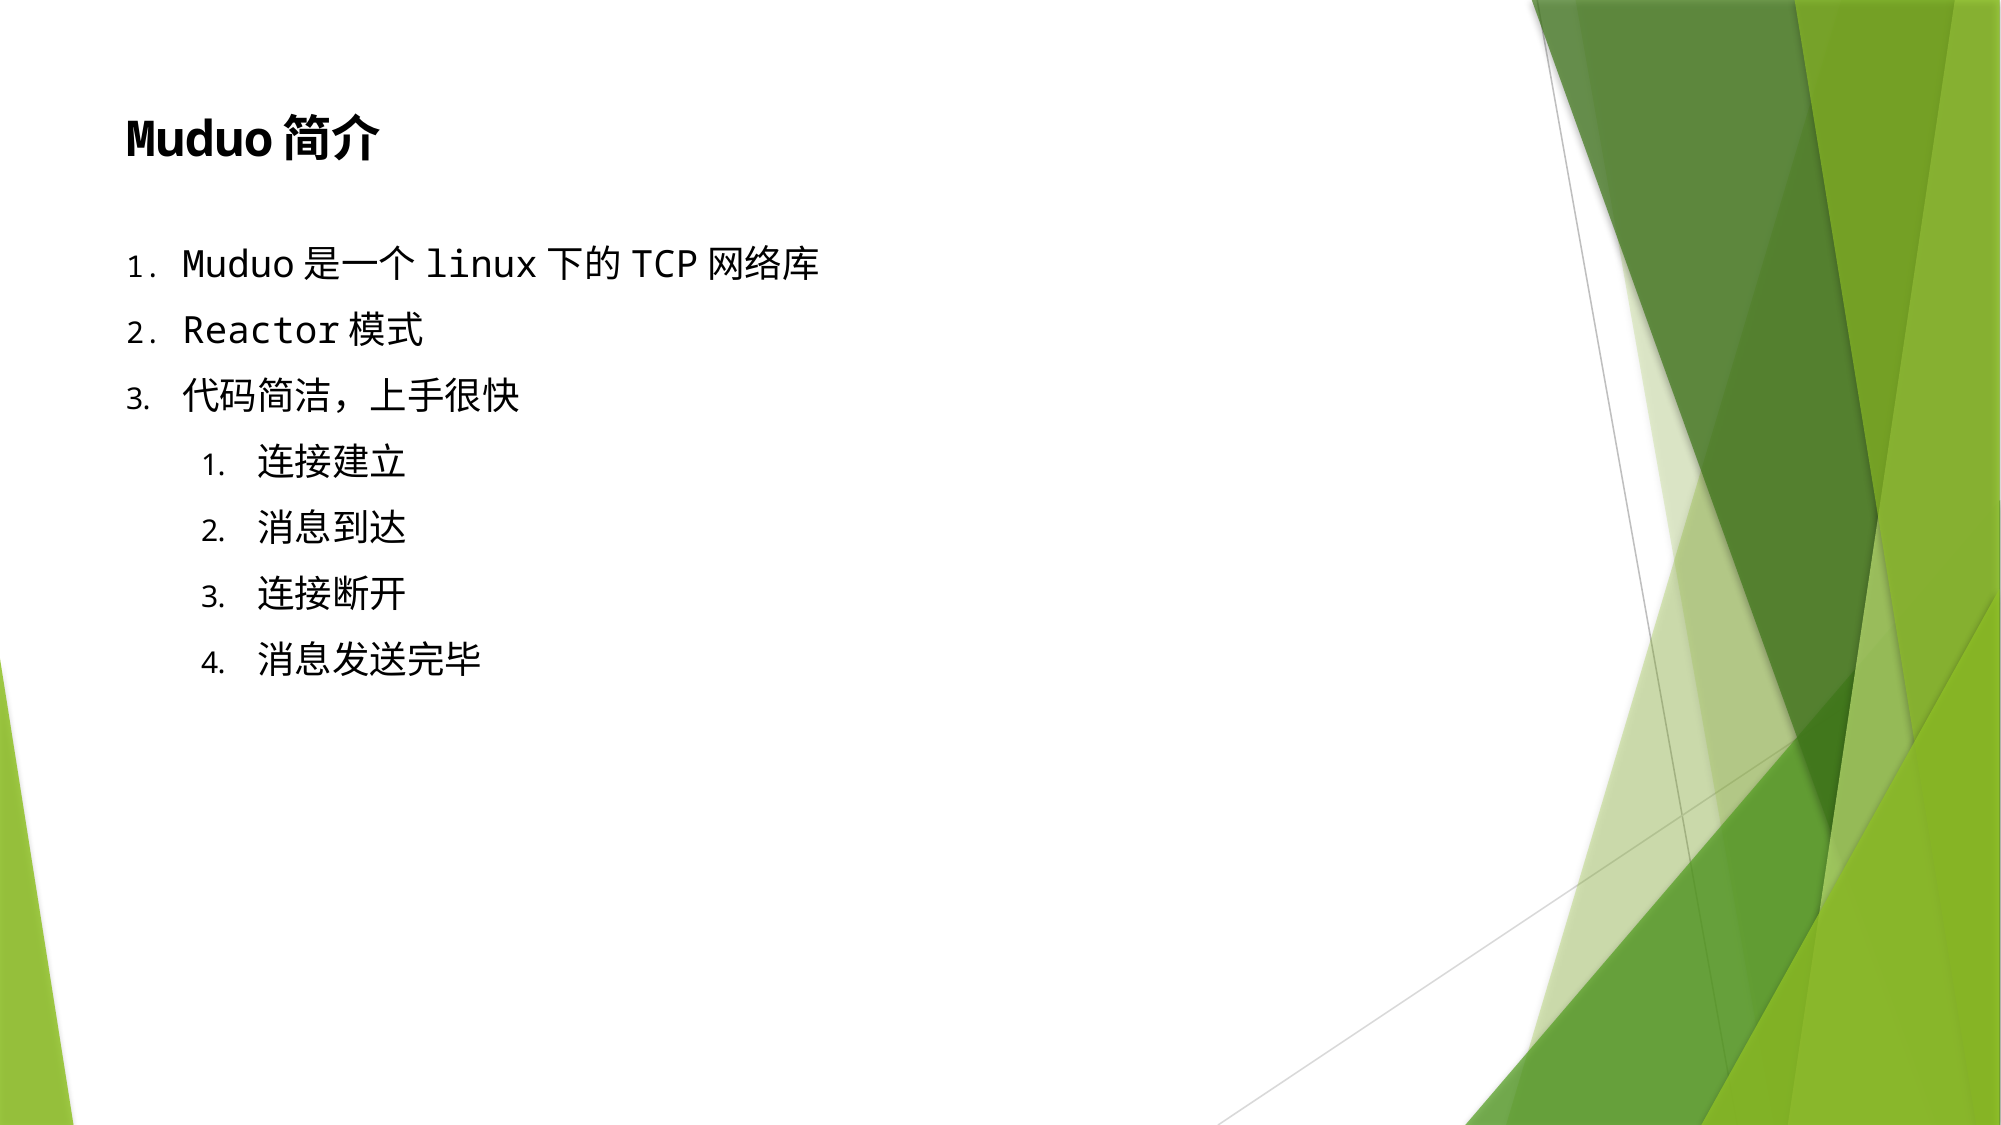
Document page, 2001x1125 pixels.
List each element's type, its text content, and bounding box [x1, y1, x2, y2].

list Muduo是一个linux下的TCP网络库 Reactor模式 代码简洁，上手很快 连接建立 消息到达 连接断开 消息发送完毕 [111, 232, 1522, 870]
title Muduo简介 [111, 99, 1522, 208]
